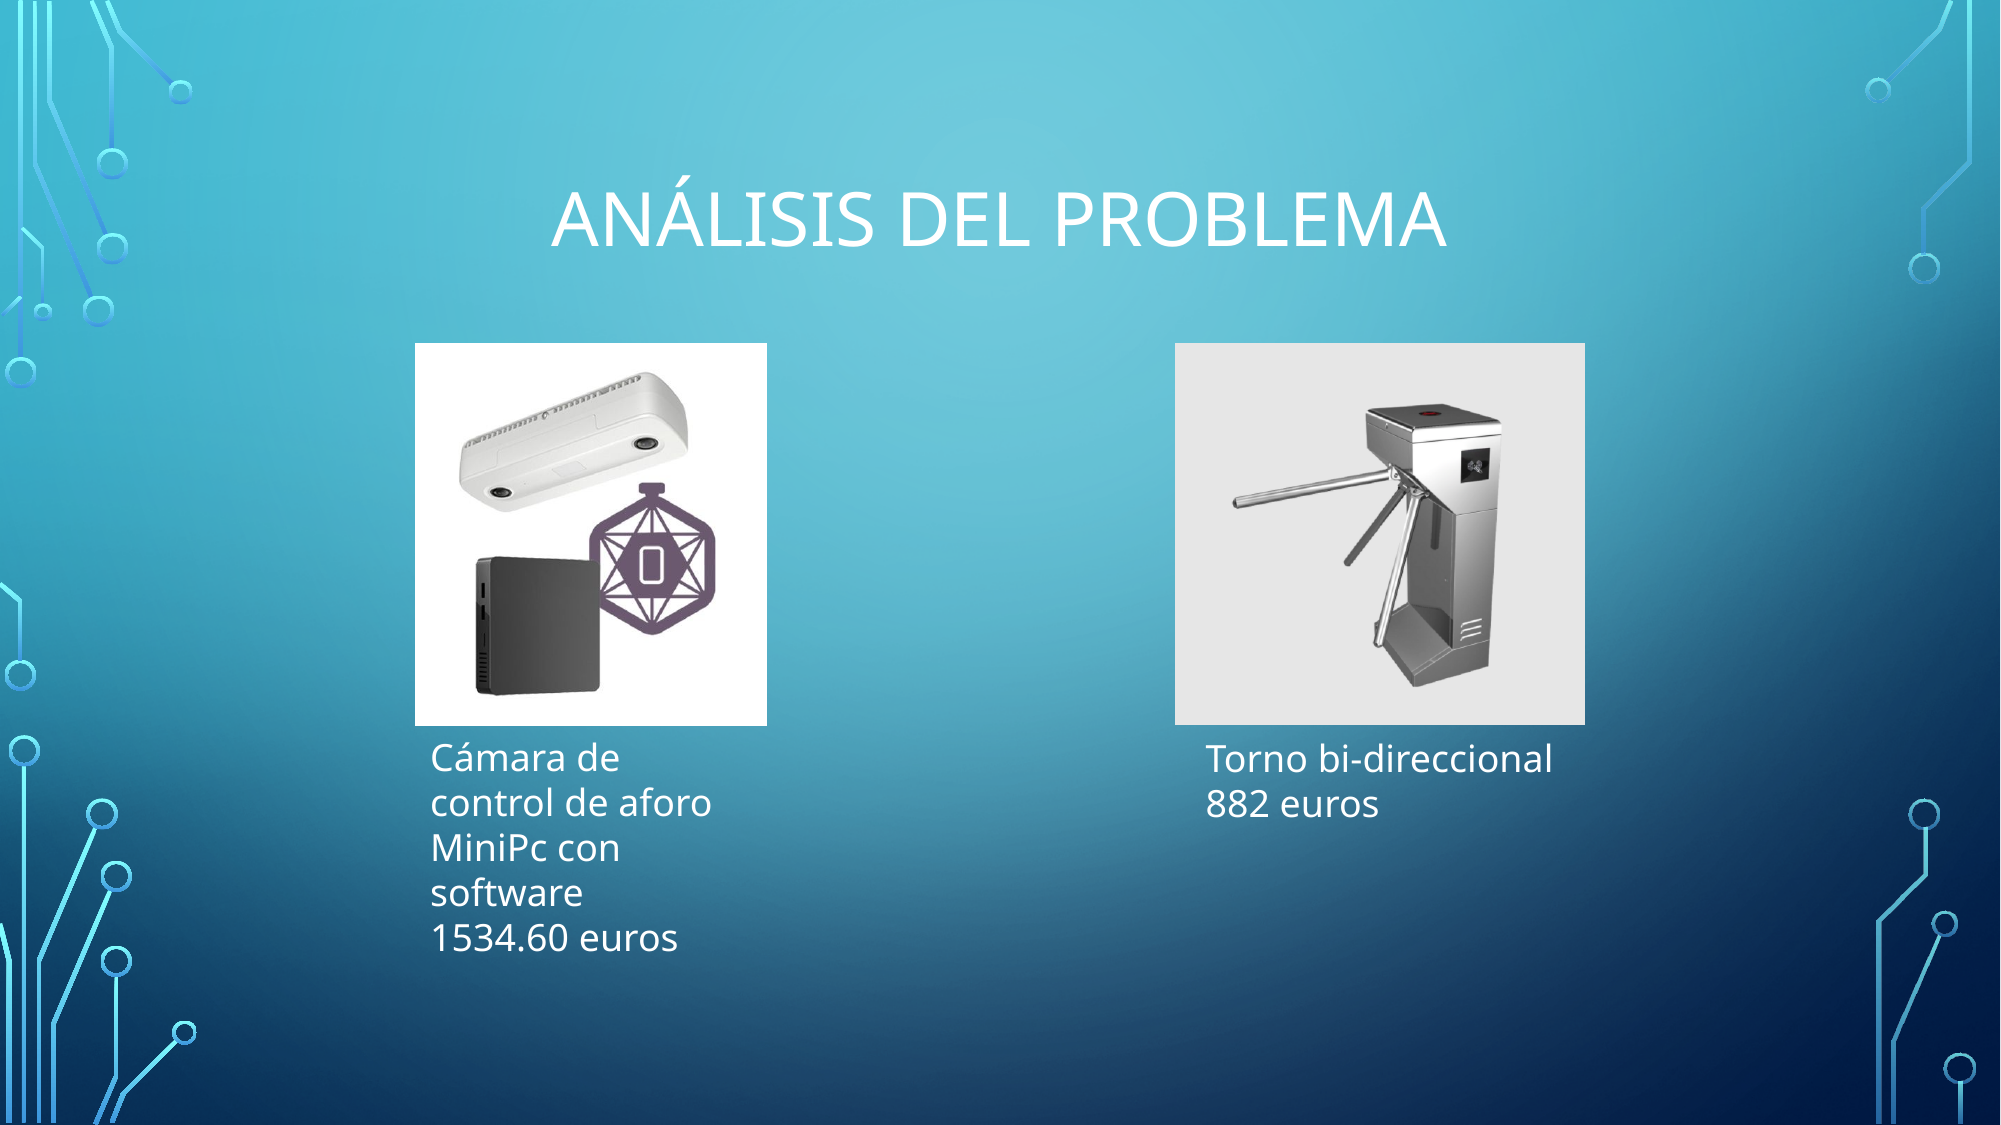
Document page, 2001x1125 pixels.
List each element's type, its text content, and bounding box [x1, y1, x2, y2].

text_box Torno bi-direccional 882 euros [1190, 727, 1569, 833]
text_box Cámara de control de aforo MiniPc con software 1534.60 euros [415, 726, 767, 967]
picture [415, 343, 767, 726]
picture [1174, 343, 1585, 725]
title Análisis del problema [187, 101, 1813, 344]
